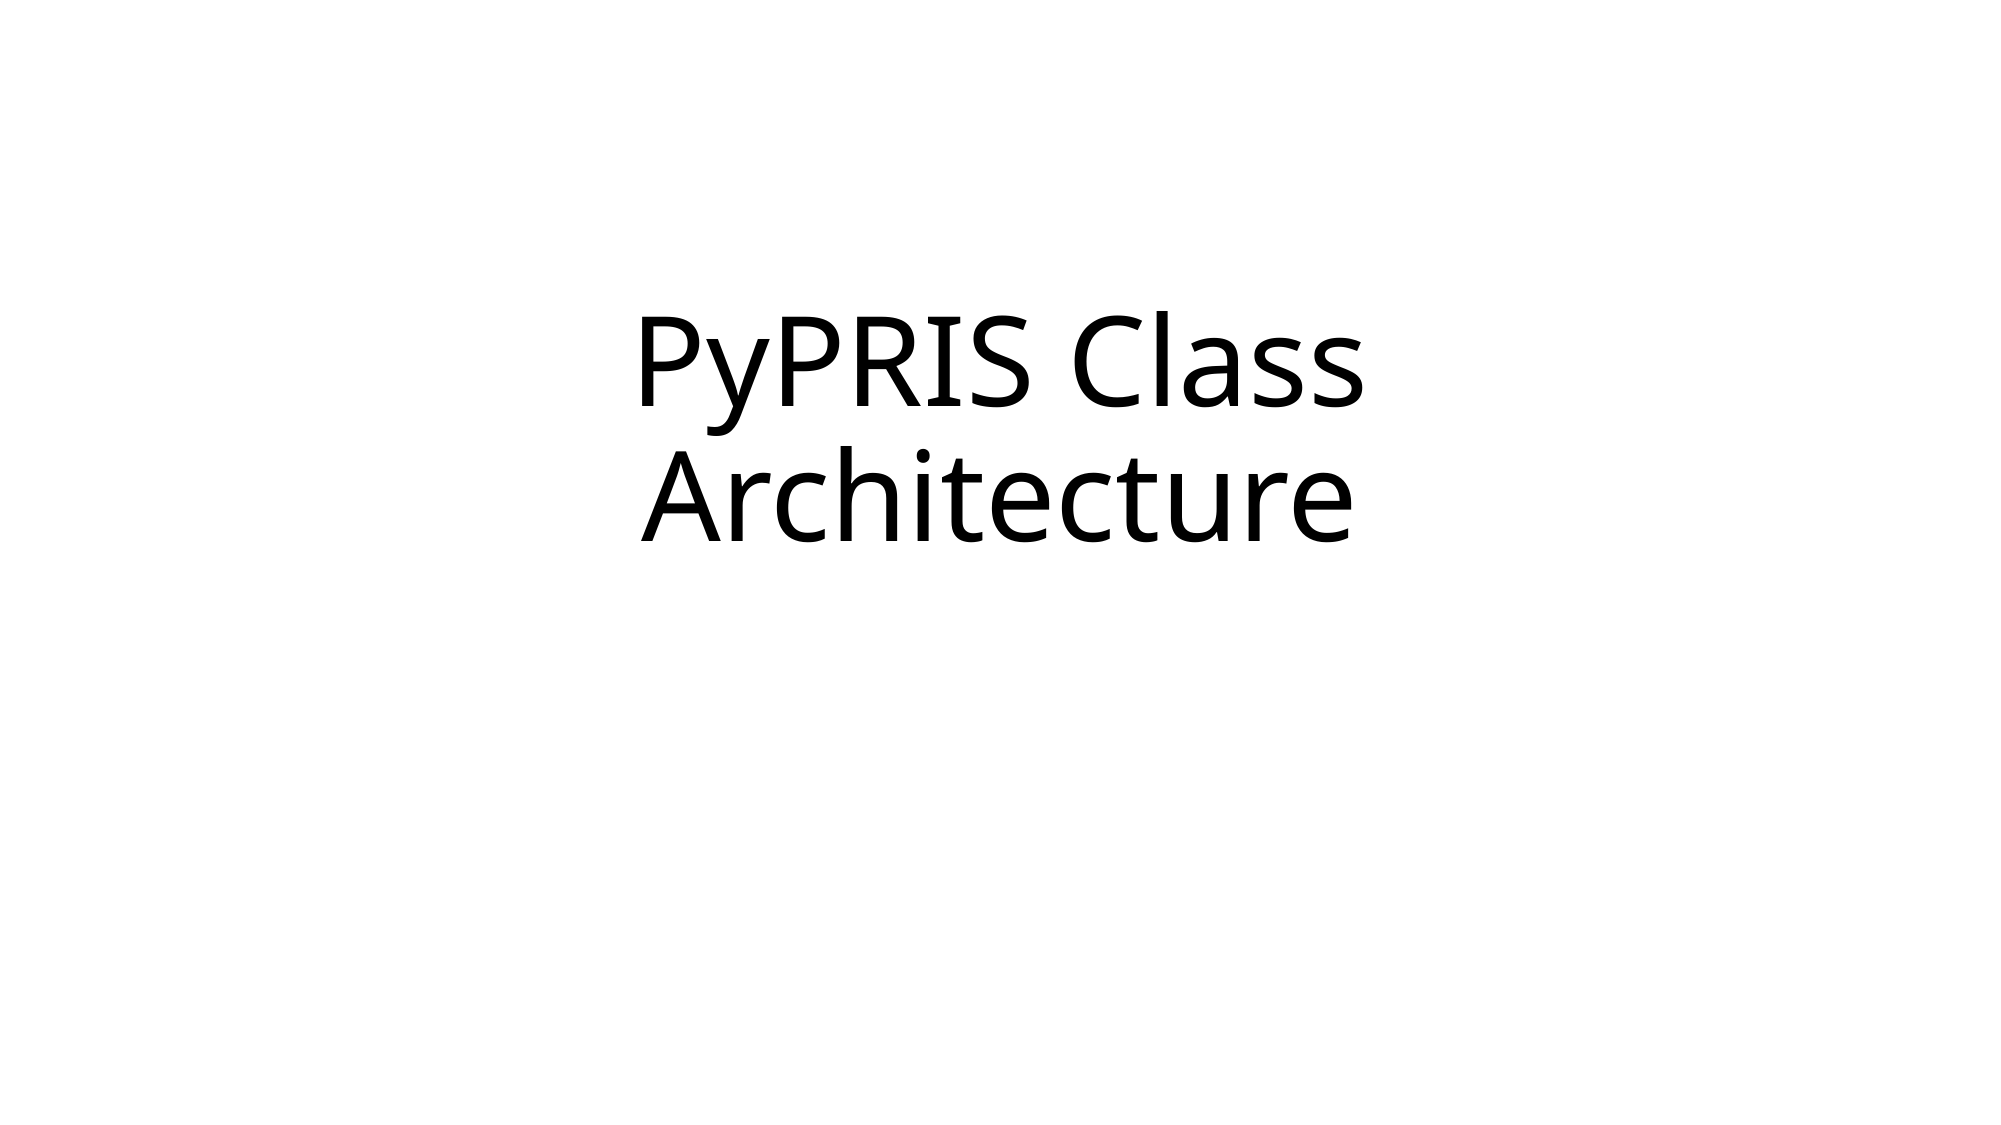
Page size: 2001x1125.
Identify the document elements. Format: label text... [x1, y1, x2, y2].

title PyPRIS Class Architecture [249, 184, 1750, 576]
